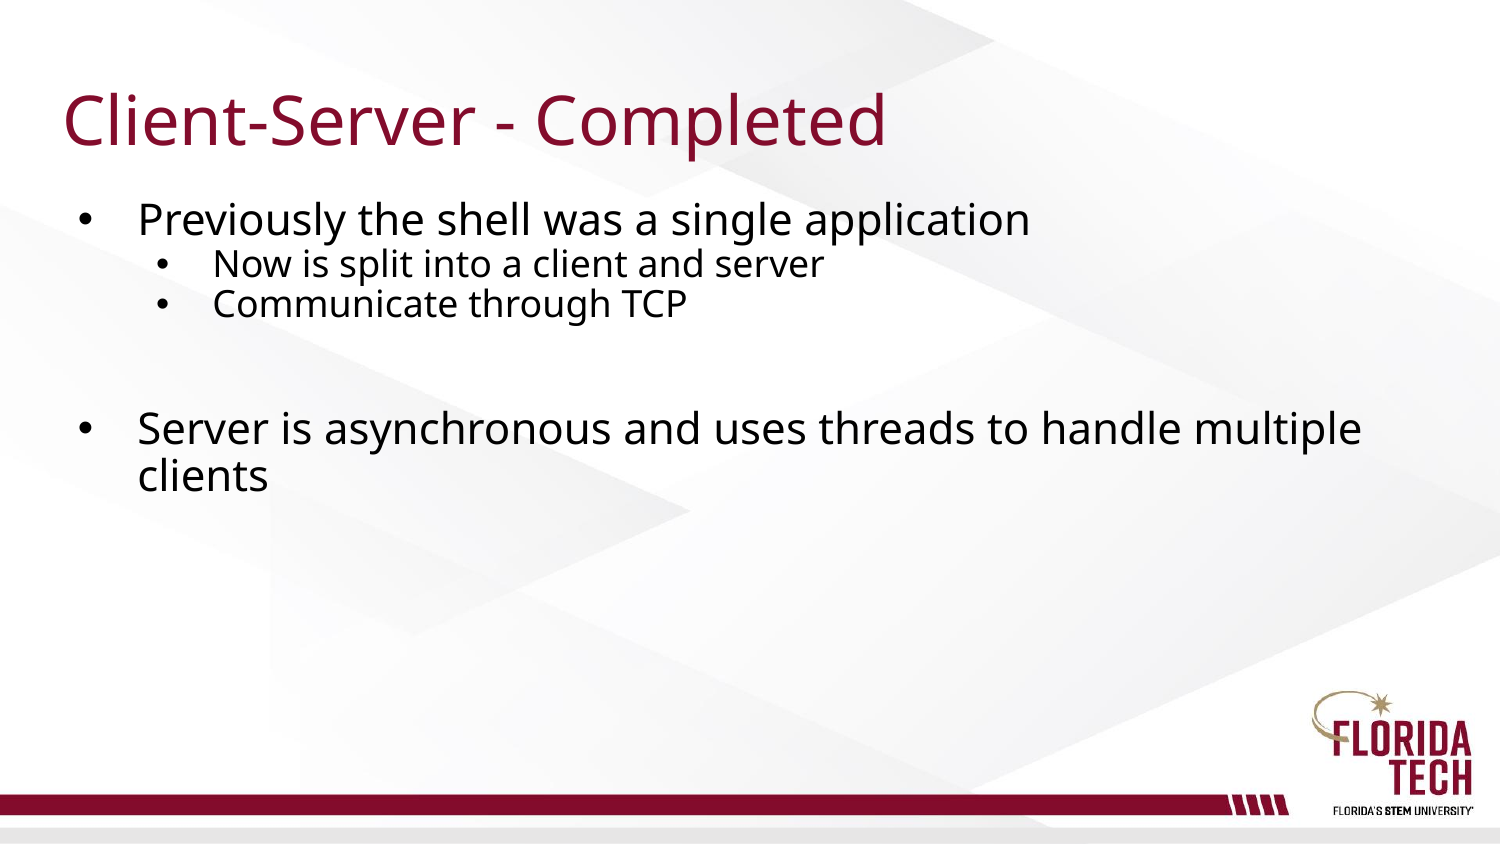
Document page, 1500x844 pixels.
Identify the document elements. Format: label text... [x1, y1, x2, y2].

picture [0, 0, 1500, 827]
list Previously the shell was a single application Now is split into a client and server Communicate through TCP Server is asynchronous and uses threads to handle multiple clients [51, 192, 1449, 750]
title Client-Server - Completed [51, 72, 1449, 174]
